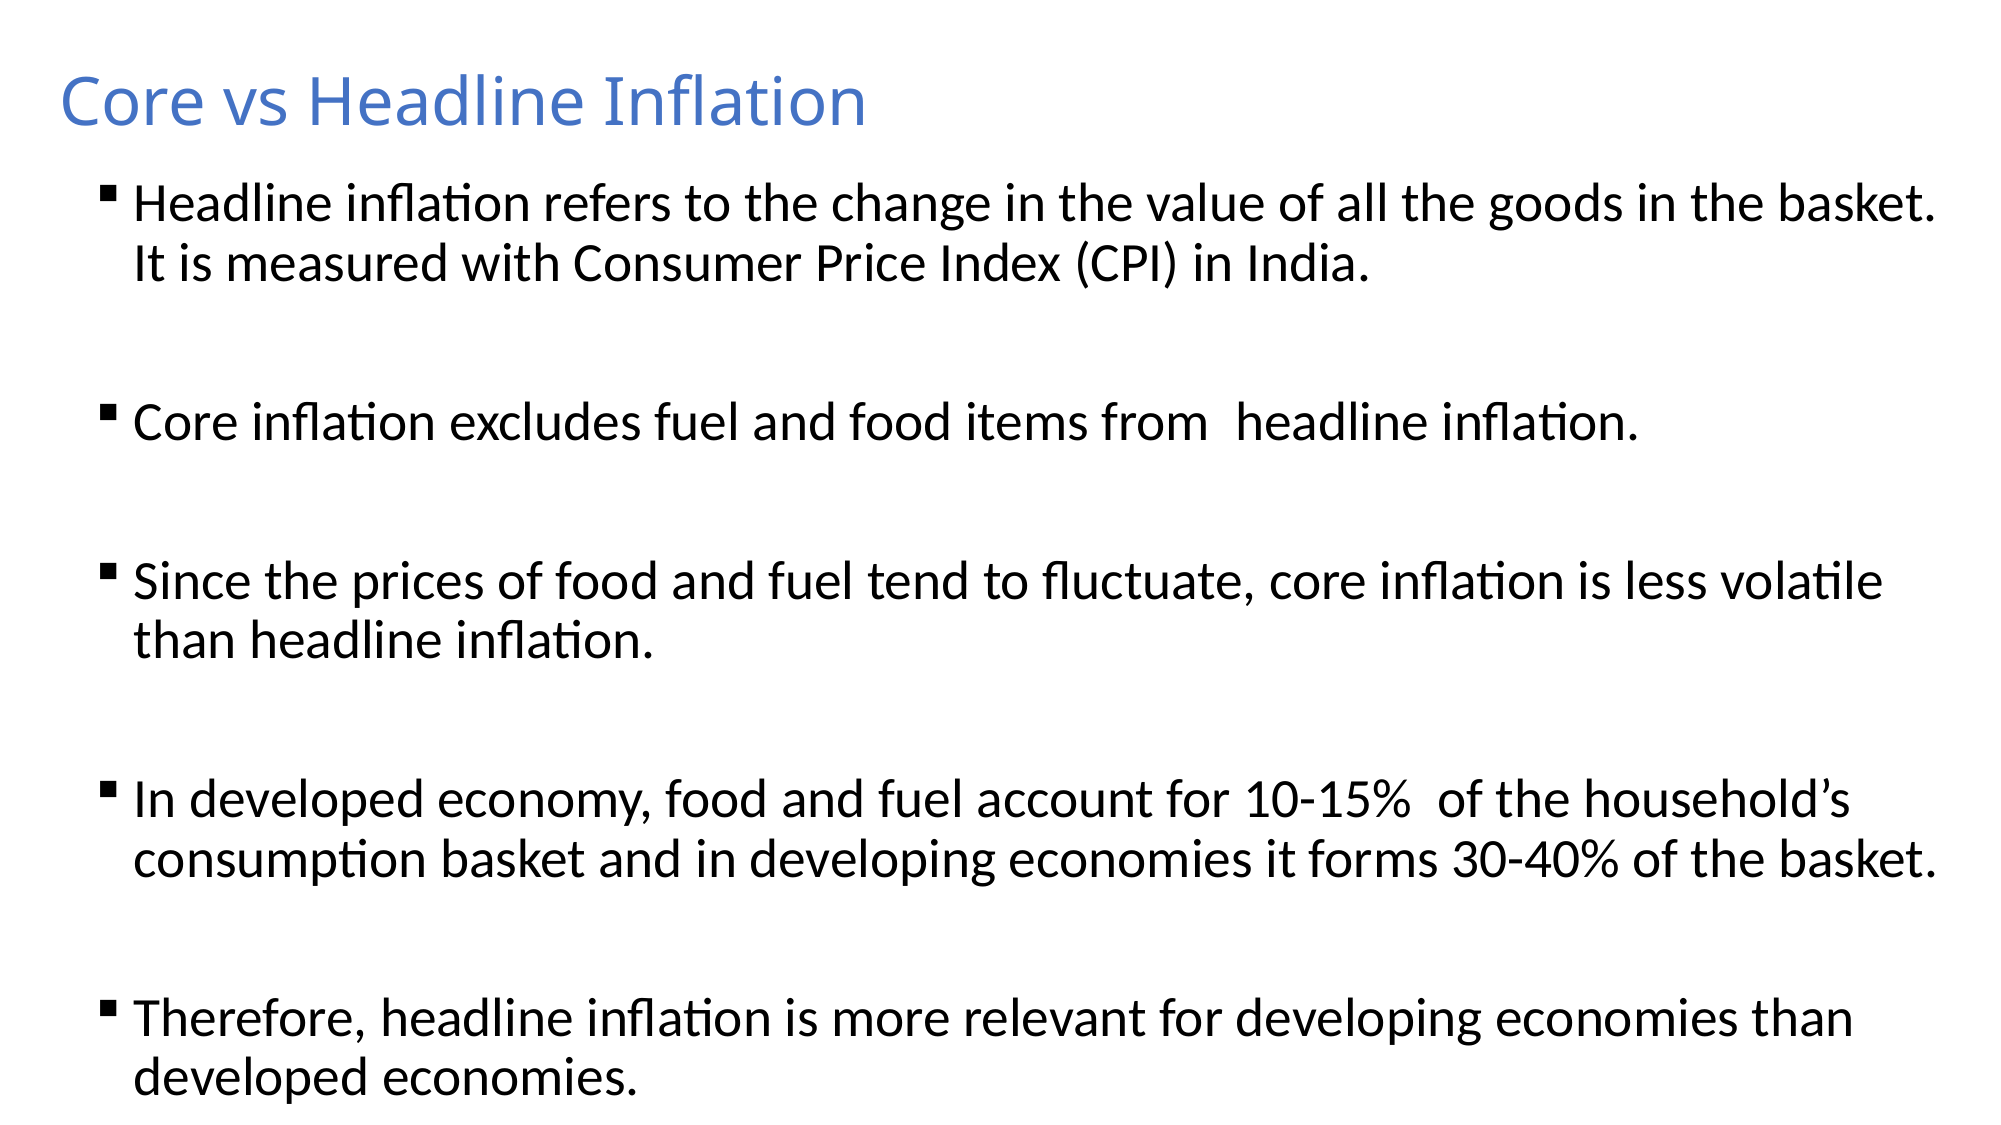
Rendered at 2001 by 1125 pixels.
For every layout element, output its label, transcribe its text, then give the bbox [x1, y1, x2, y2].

list Headline inflation refers to the change in the value of all the goods in the basket. It is measured with Consumer Price Index (CPI) in India. Core inflation excludes fuel and food items from headline inflation. Since the prices of food and fuel tend to fluctuate, core inflation is less volatile than headline inflation. In developed economy, food and fuel account for 10-15% of the household’s consumption basket and in developing economies it forms 30-40% of the basket. Therefore, headline inflation is more relevant for developing economies than developed economies. [80, 166, 1956, 1125]
title Core vs Headline Inflation [44, 59, 1863, 148]
